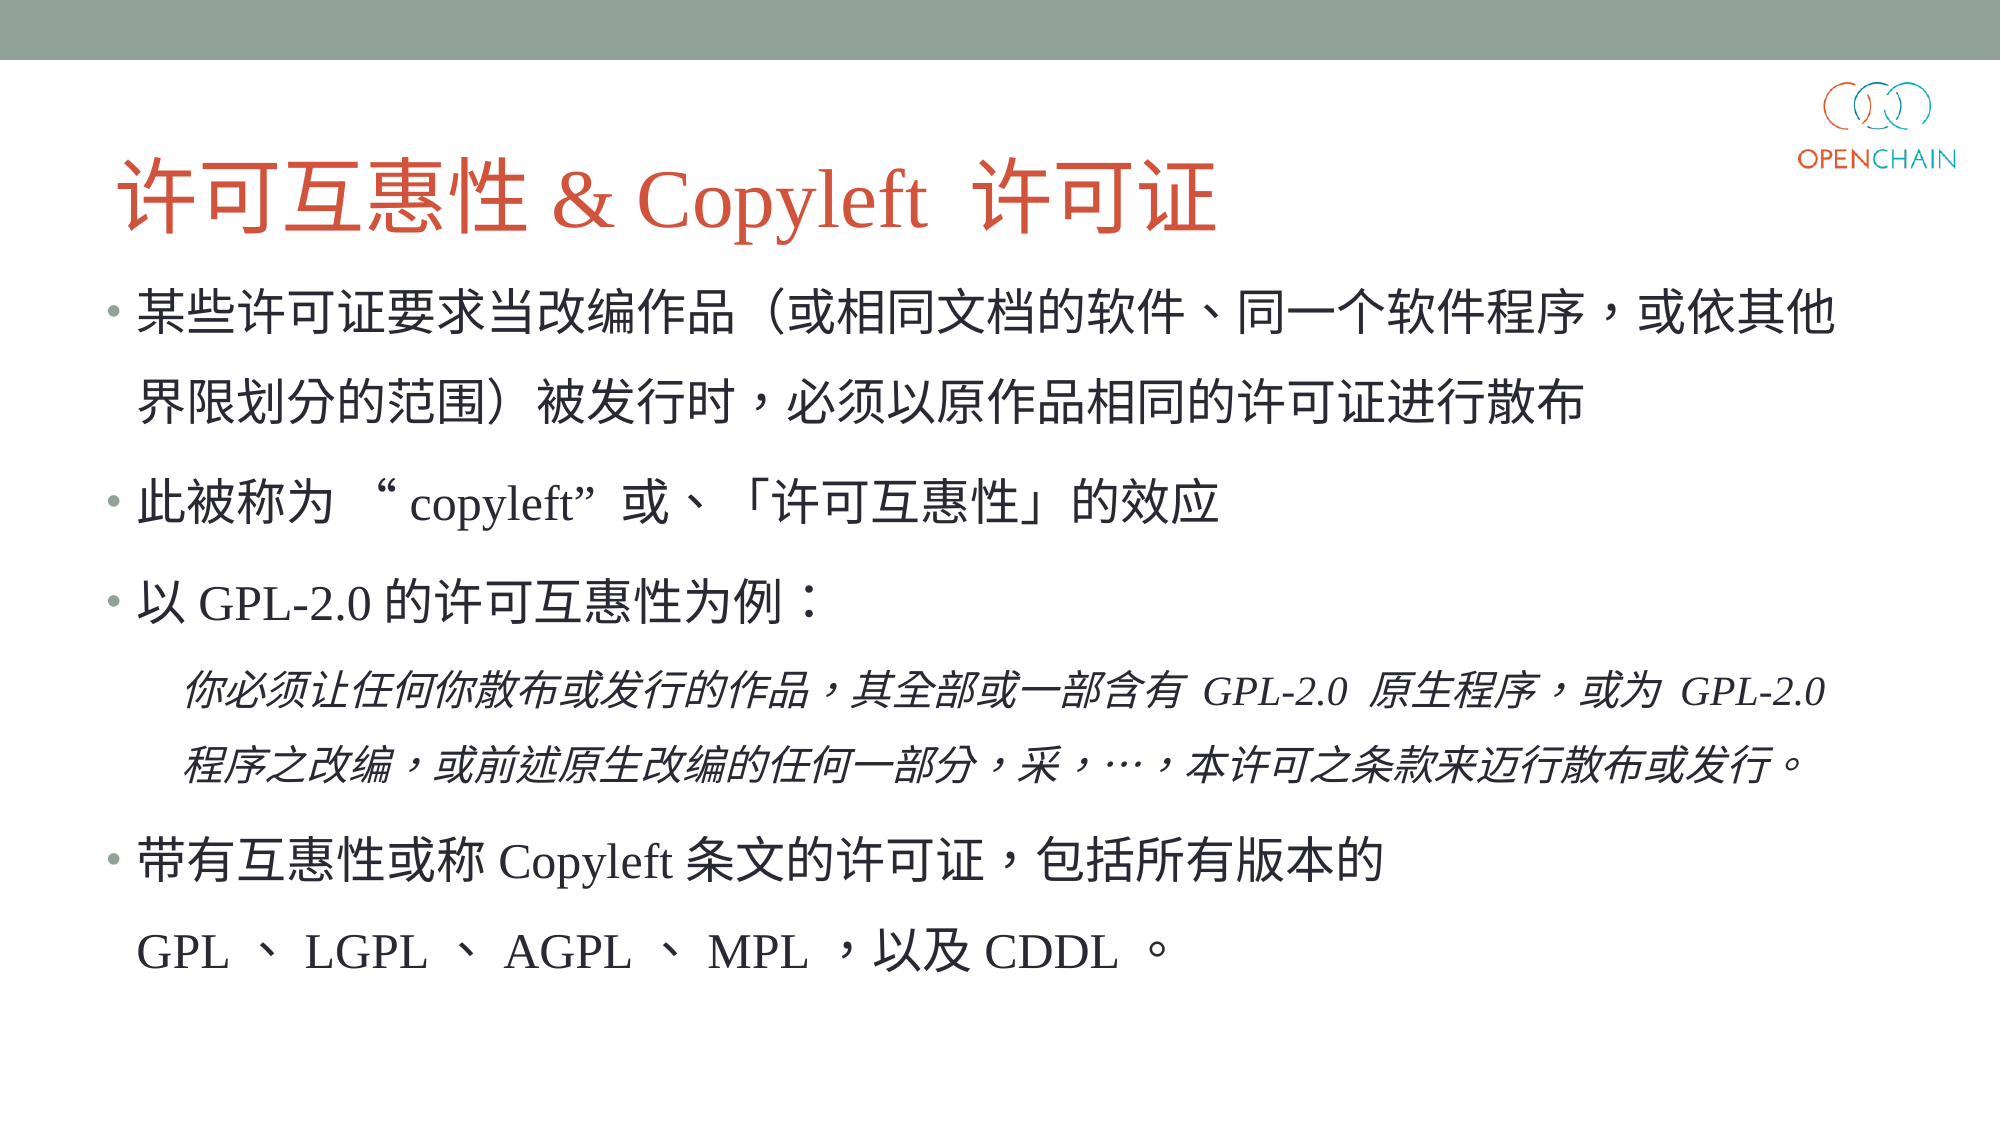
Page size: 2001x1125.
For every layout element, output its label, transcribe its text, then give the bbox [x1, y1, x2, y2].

title 许可互惠性& Copyleft 许可证 [99, 87, 1900, 250]
picture [1798, 82, 1955, 169]
list 某些许可证要求当改编作品（或相同文档的软件、同一个软件程序，或依其他界限划分的范围）被发行时，必须以原作品相同的许可证进行散布 此被称为 “copyleft” 或、「许可互惠性」的效应 以GPL-2.0的许可互惠性为例： 你必须让任何你散布或发行的作品，其全部或一部含有 GPL-2.0 原生程序，或为 GPL-2.0 程序之改编，或前述原生改编的任何一部分，采，…，本许可之条款来迈行散布或发行。 带有互惠性或称Copyleft条文的许可证，包括所有版本的GPL、LGPL、AGPL、MPL，以及CDDL。 [91, 243, 1863, 1093]
